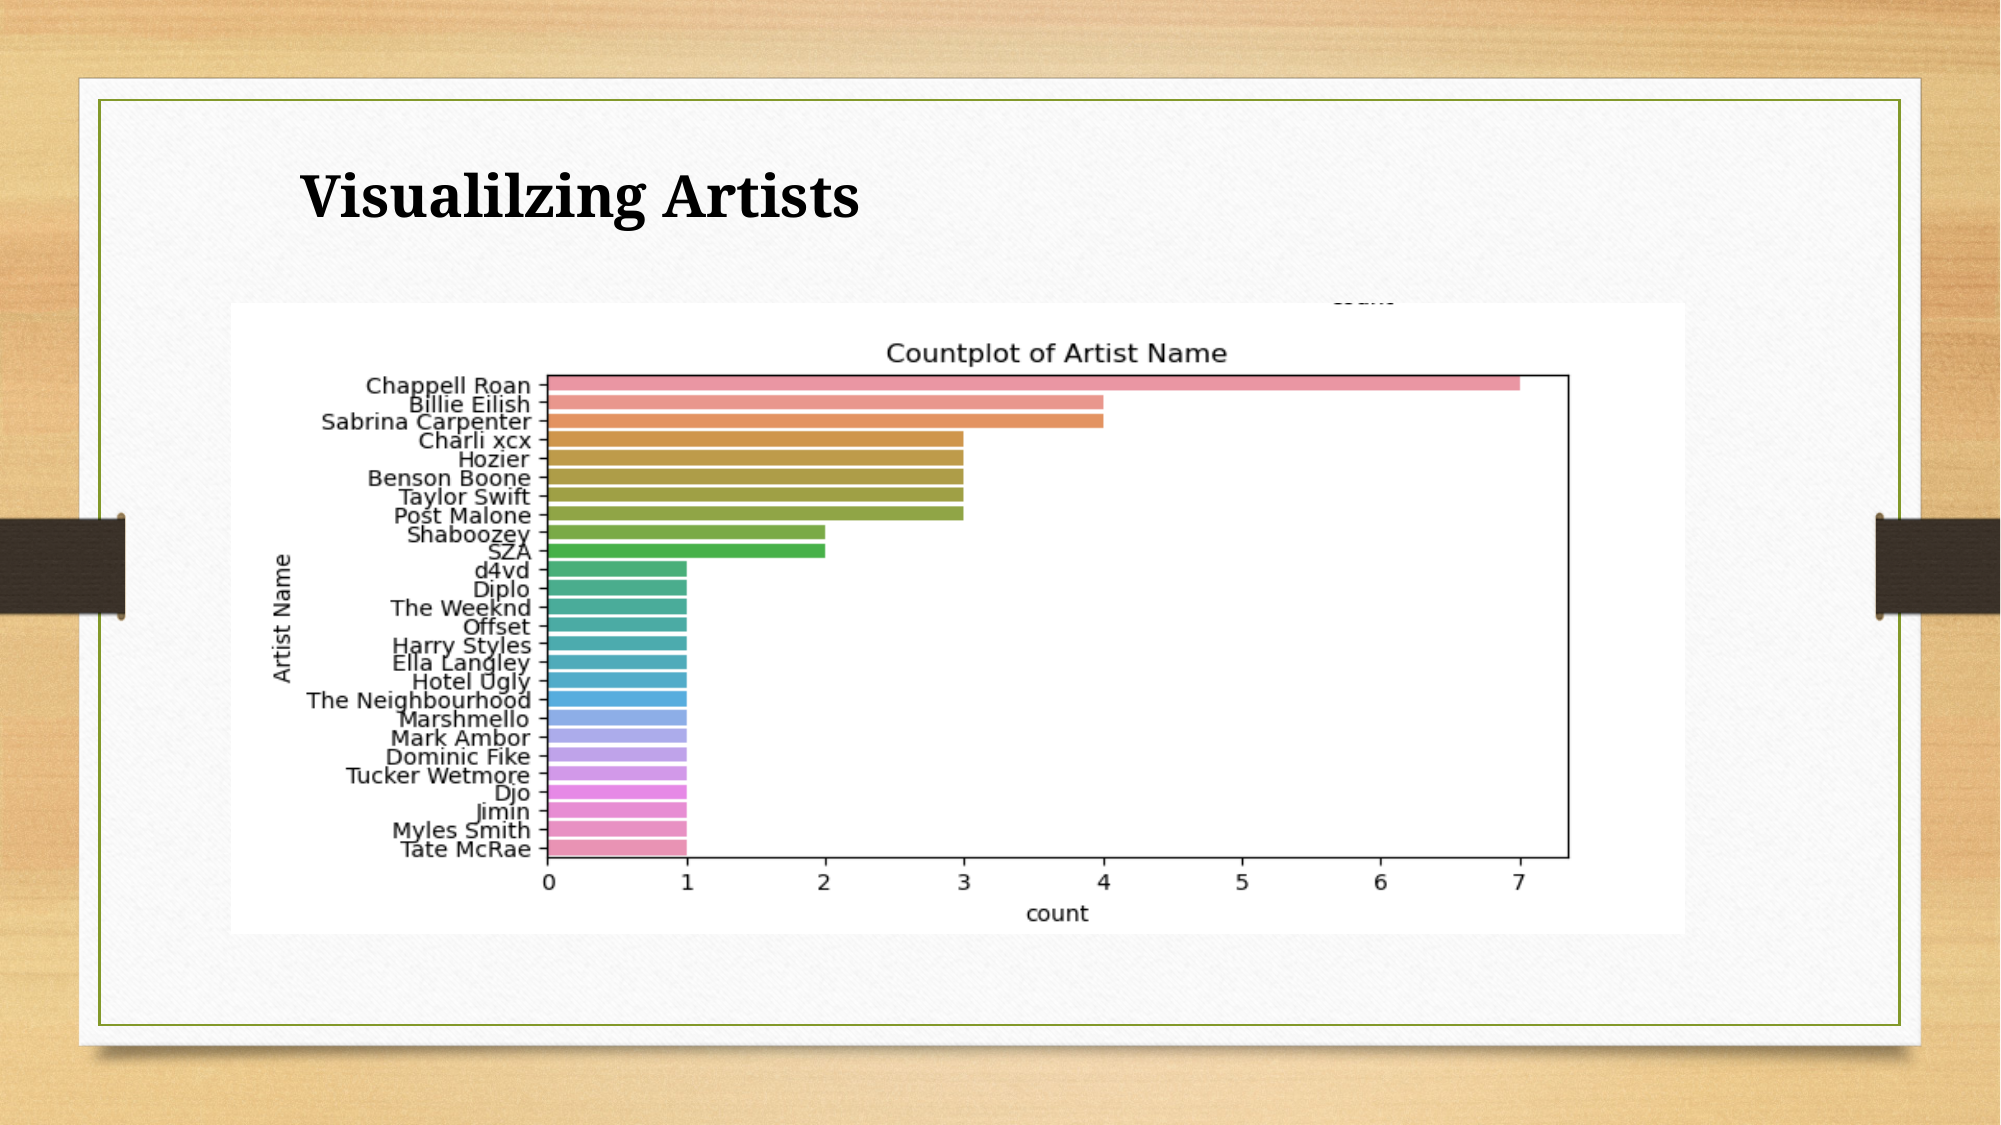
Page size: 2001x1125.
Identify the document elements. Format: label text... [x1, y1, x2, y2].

picture [0, 0, 2001, 1125]
text_box Visualilzing Artists [285, 151, 952, 237]
